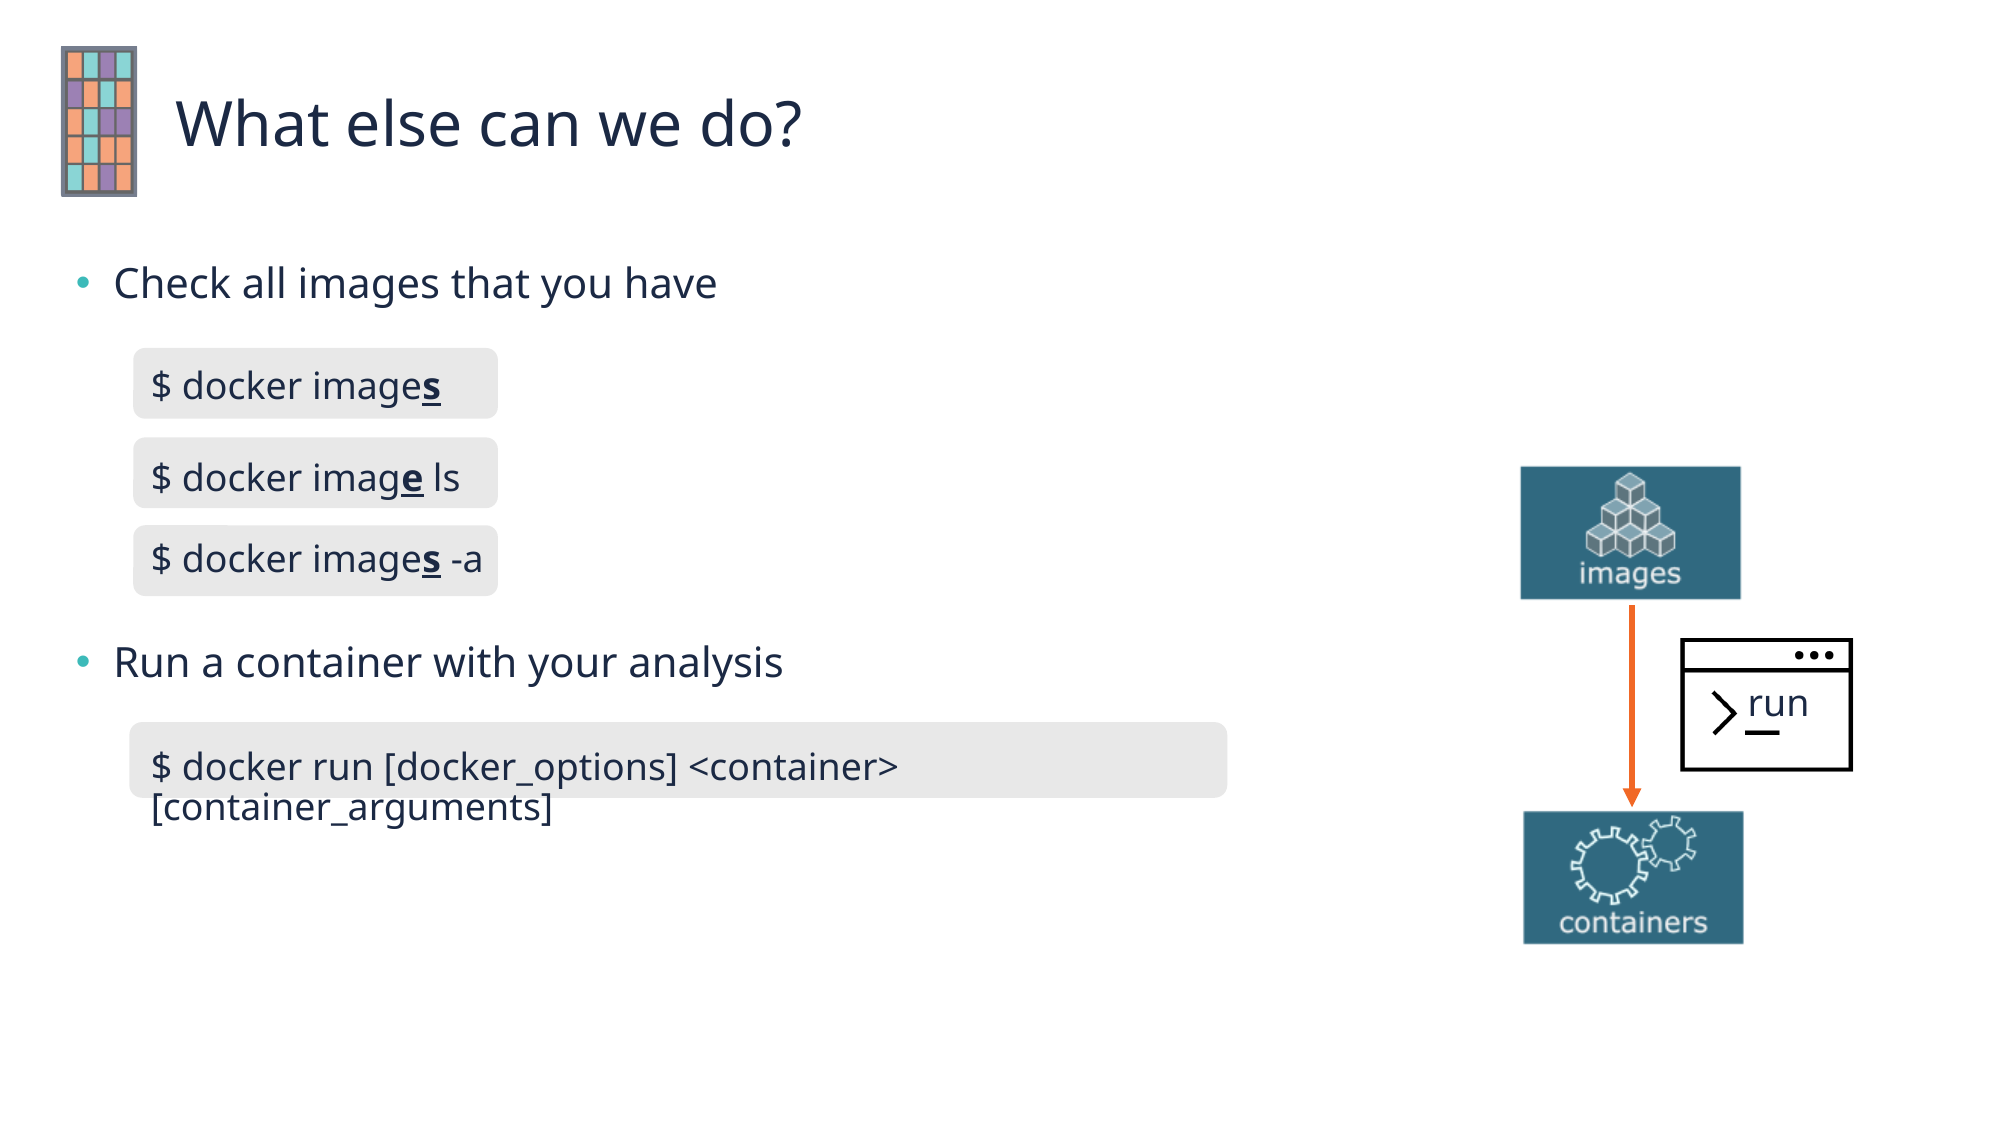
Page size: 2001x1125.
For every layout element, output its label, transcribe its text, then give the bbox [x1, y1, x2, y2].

title What else can we do? [160, 41, 1964, 211]
list Check space usage (Disk inFo) Output Type object Total number of objects Size etc $ docker system df [60, 46, 138, 197]
picture [1512, 457, 1870, 955]
list Check all images that you have $ docker images $ docker image ls $ docker images -a Run a container with your analysis $ docker run [docker_options] <container> [container_arguments] [60, 254, 1307, 1014]
